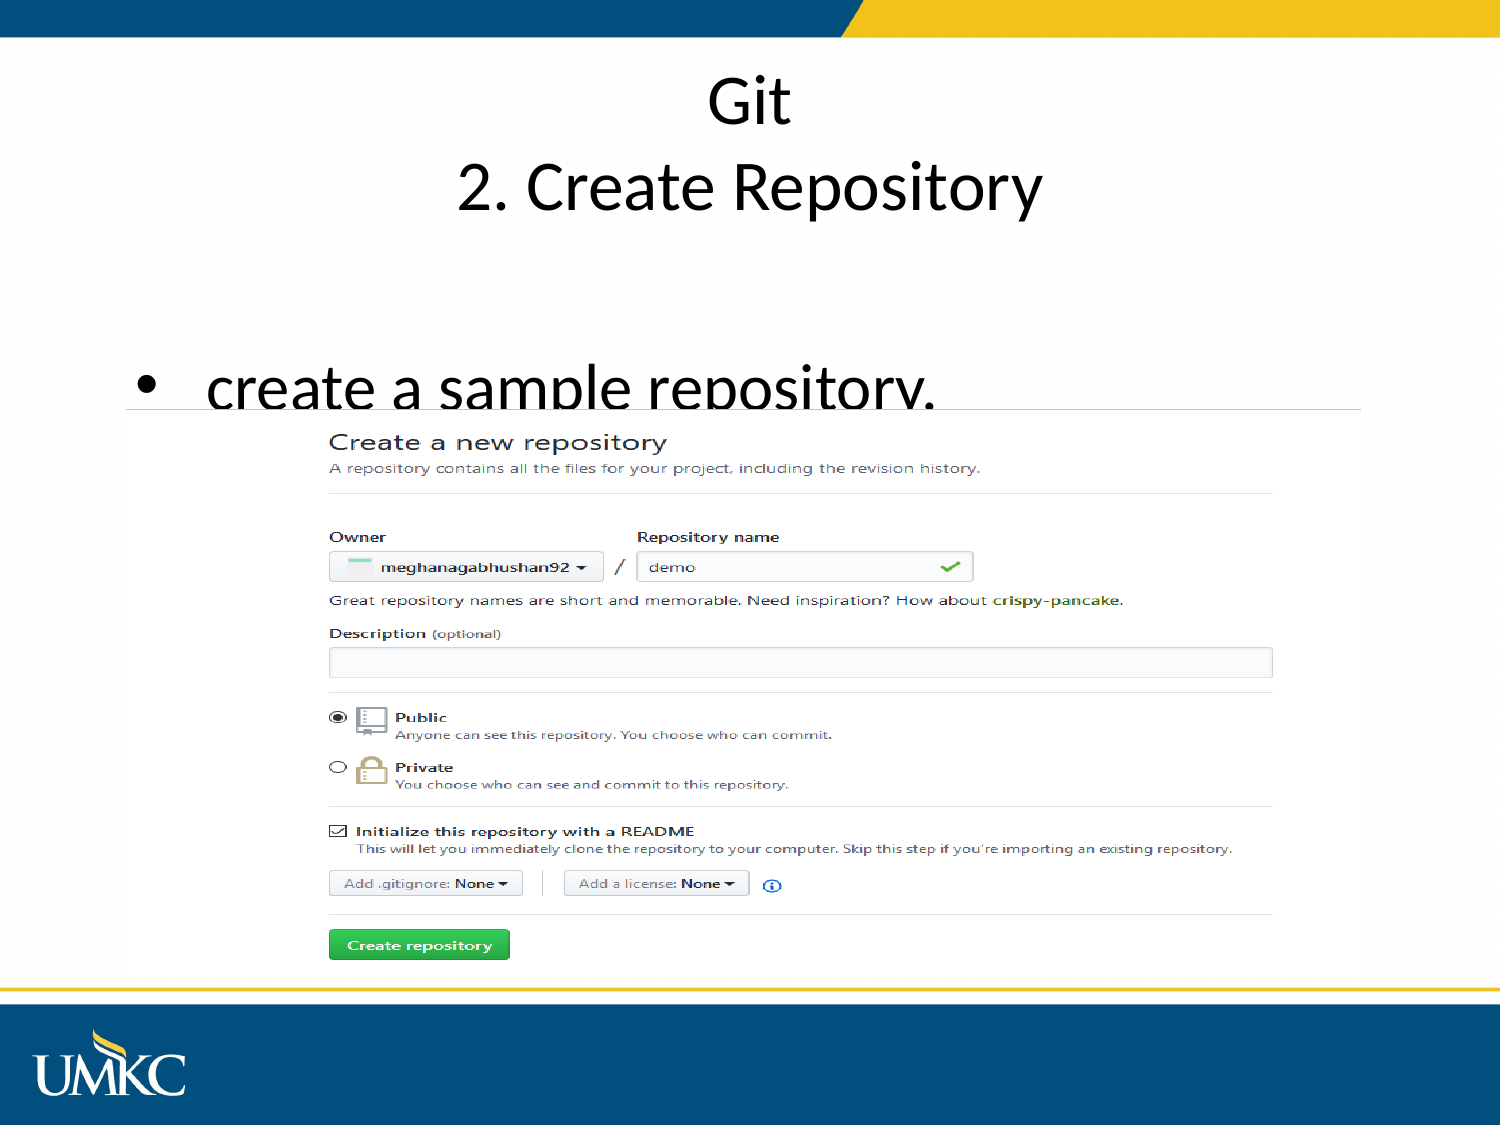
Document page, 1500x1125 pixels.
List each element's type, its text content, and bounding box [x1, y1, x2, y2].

title Git 2. Create Repository [75, 45, 1425, 233]
picture [0, 0, 1500, 1125]
list create a sample repository. [135, 335, 1485, 699]
